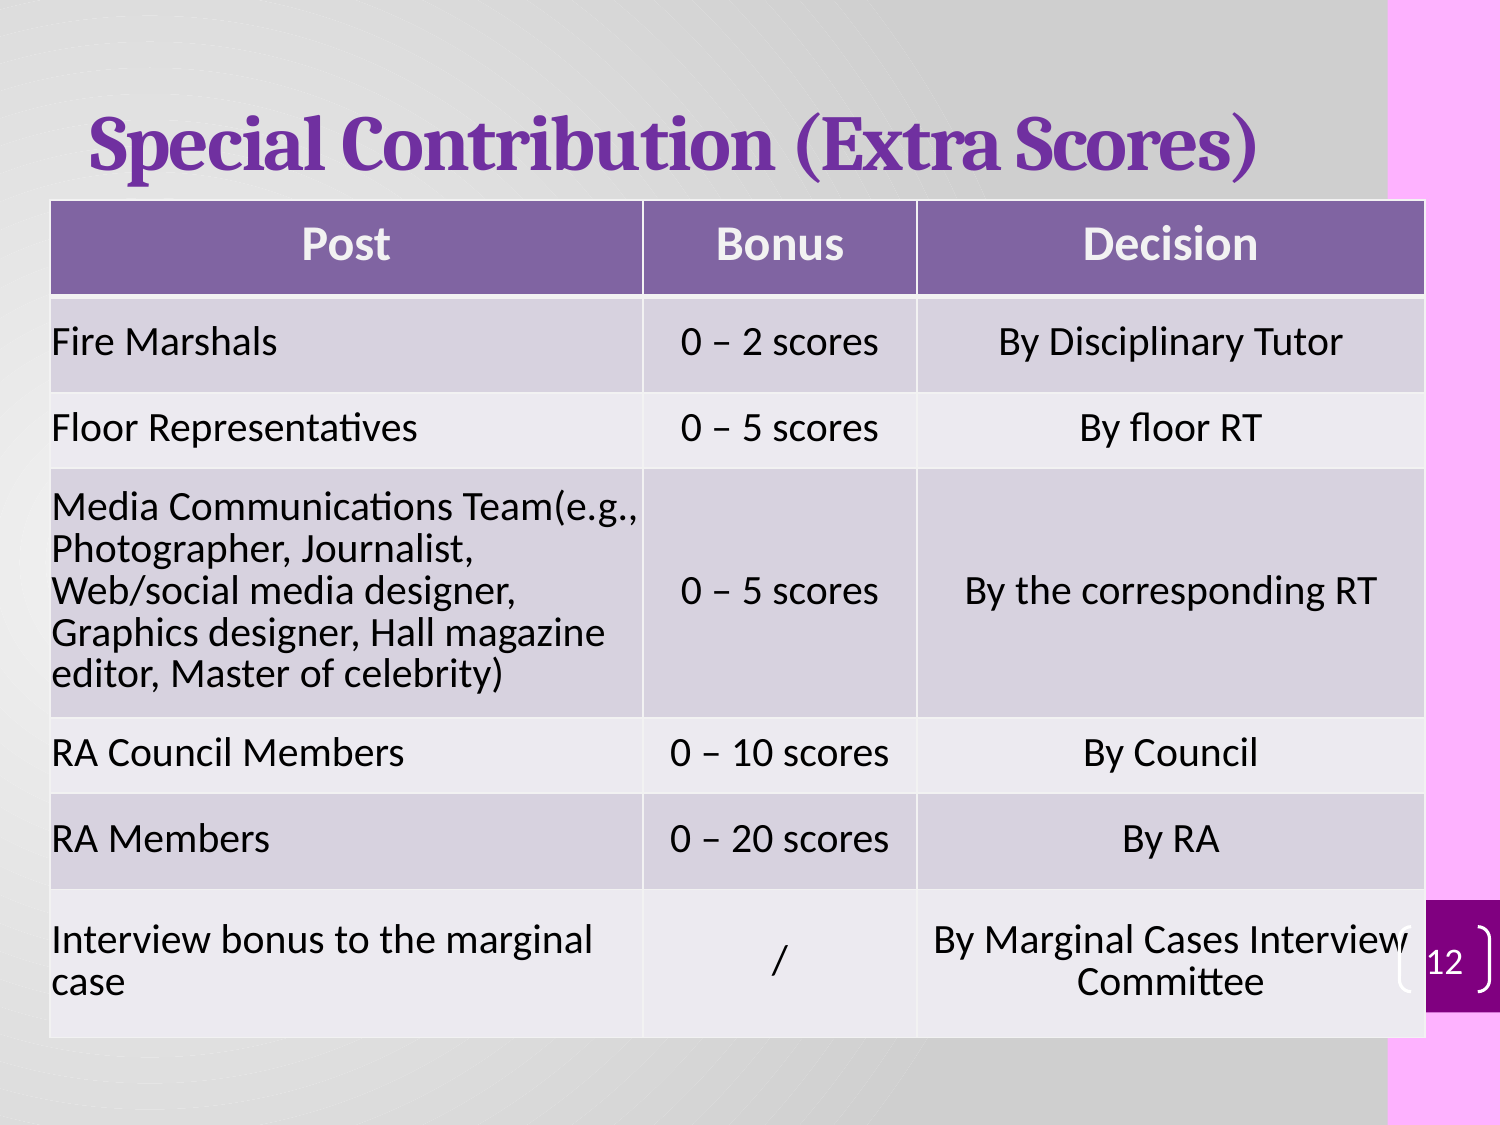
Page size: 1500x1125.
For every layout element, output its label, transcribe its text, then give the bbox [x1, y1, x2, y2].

table_cell By RA [918, 794, 1424, 889]
table_cell By Marginal Cases Interview Committee [918, 890, 1424, 1037]
table_cell By Disciplinary Tutor [918, 299, 1424, 392]
table_cell 0 – 20 scores [644, 794, 916, 889]
table_header Post [51, 201, 642, 294]
table_cell Interview bonus to the marginal case [51, 890, 642, 1037]
table_cell RA Council Members [51, 719, 642, 792]
table_cell Floor Representatives [51, 394, 642, 467]
table_cell 0 – 10 scores [644, 719, 916, 792]
table_cell 0 – 2 scores [644, 299, 916, 392]
table_cell Media Communications Team(e.g., Photographer, Journalist, Web/social media designer, Graphics designer, Hall magazine editor, Master of celebrity) [51, 469, 642, 717]
slide_number 12 [1397, 925, 1492, 994]
table_header Decision [918, 201, 1424, 294]
table_cell By Council [918, 719, 1424, 792]
table_cell By floor RT [918, 394, 1424, 467]
table_cell 0 – 5 scores [644, 469, 916, 717]
table_cell 0 – 5 scores [644, 394, 916, 467]
table_cell Fire Marshals [51, 299, 642, 392]
table_cell / [644, 890, 916, 1037]
table_cell By the corresponding RT [918, 469, 1424, 717]
table_cell RA Members [51, 794, 642, 889]
table_header Bonus [644, 201, 916, 294]
title Special Contribution (Extra Scores) [75, 45, 1325, 199]
